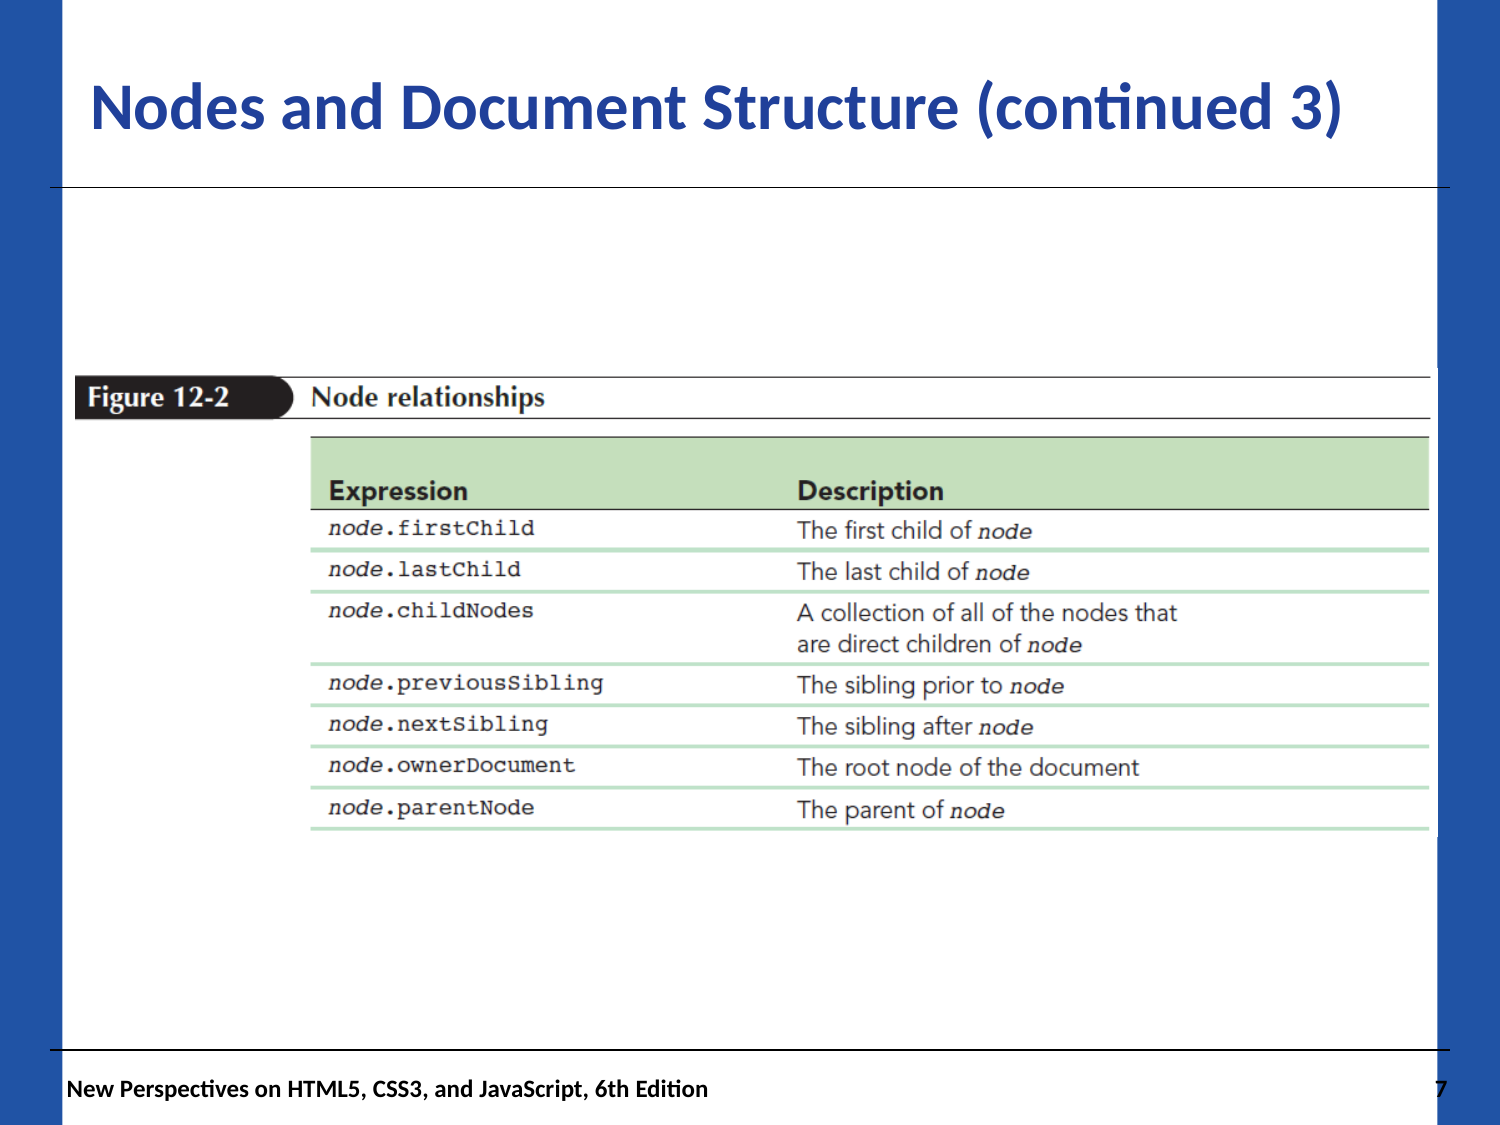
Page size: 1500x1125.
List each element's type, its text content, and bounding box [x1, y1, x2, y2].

picture [74, 367, 1438, 838]
title Nodes and Document Structure (continued 3) [74, 24, 1438, 181]
footer New Perspectives on HTML5, CSS3, and JavaScript, 6th Edition [0, 1050, 1350, 1125]
slide_number 7 [1374, 1050, 1463, 1125]
